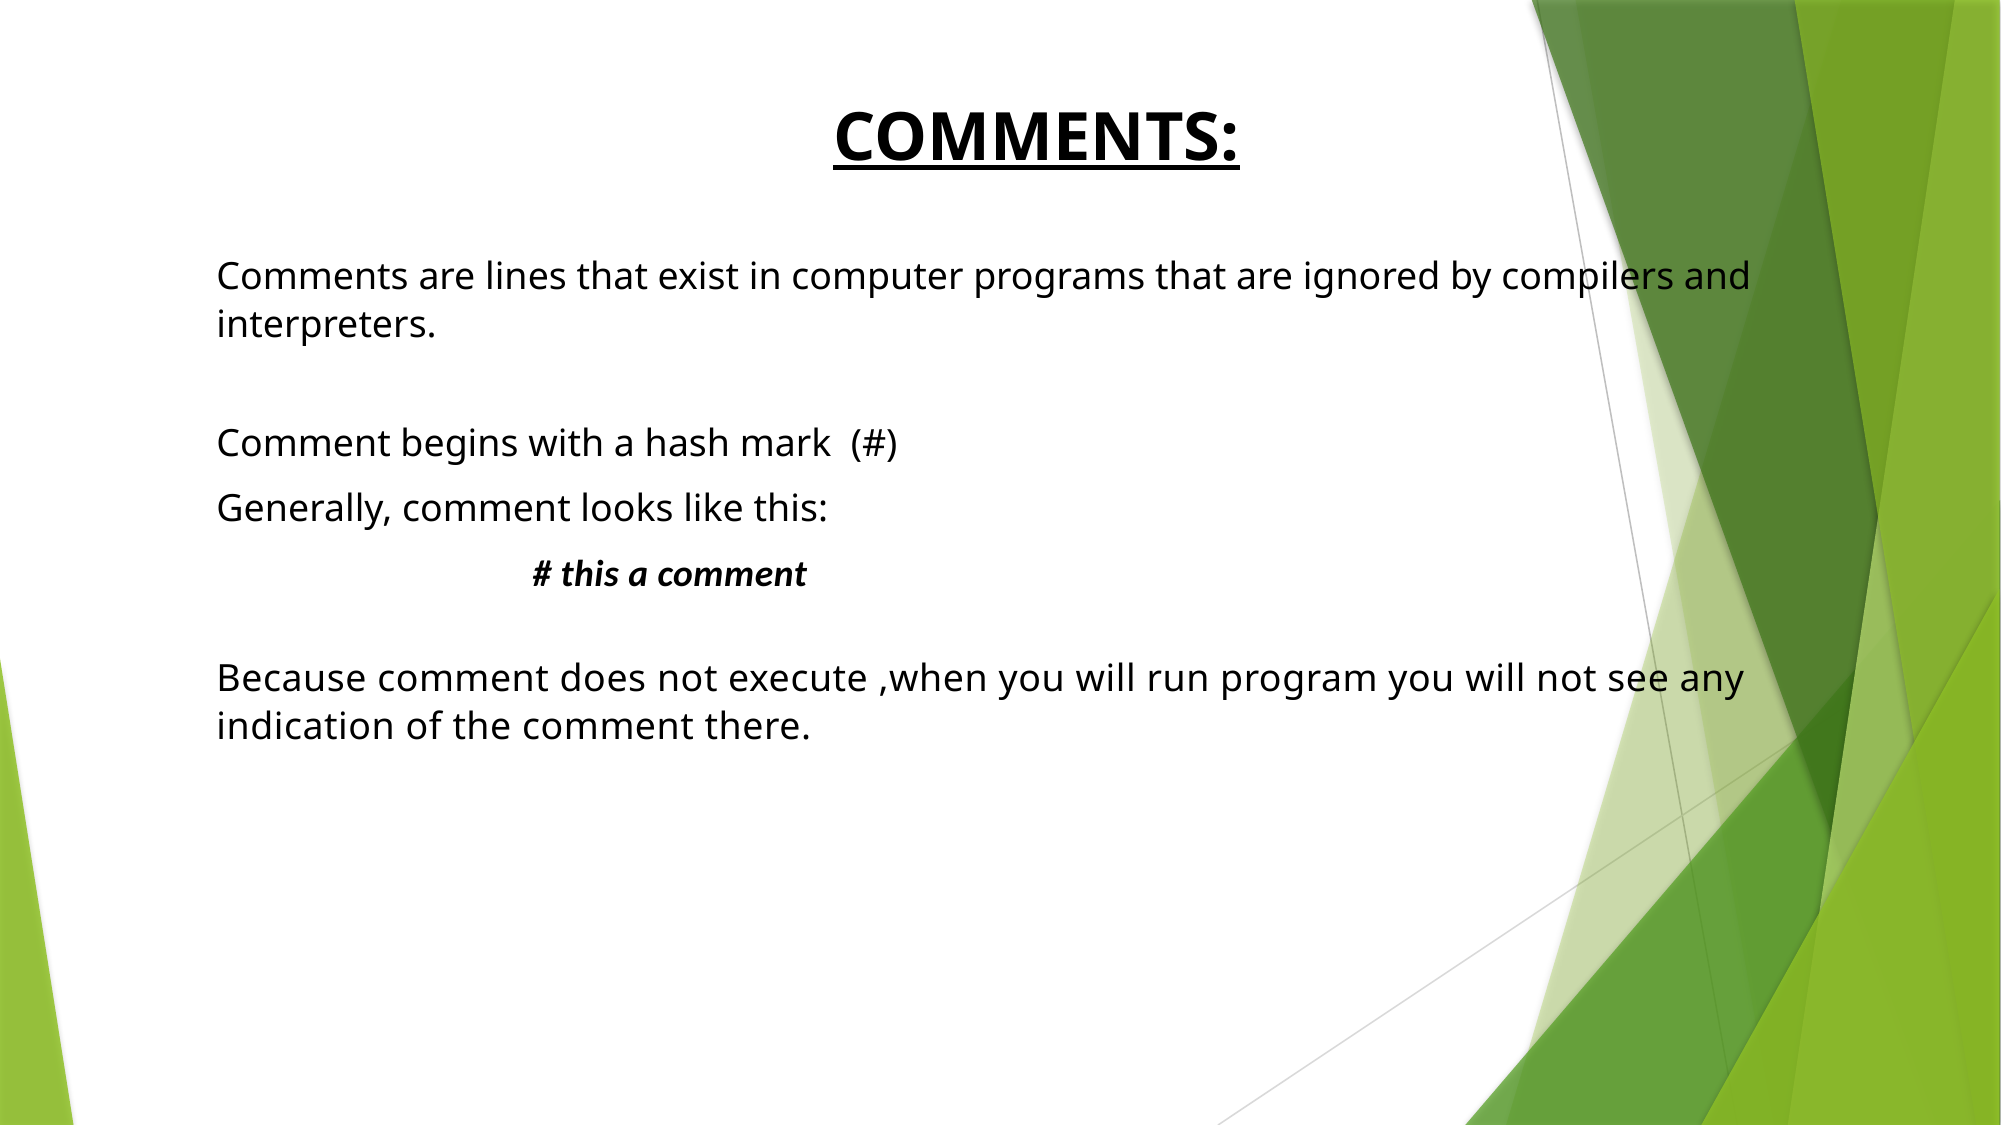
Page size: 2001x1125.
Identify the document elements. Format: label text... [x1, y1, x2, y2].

text_box Comment begins with a hash mark (#) Generally, comment looks like this: # this a comment [201, 408, 1260, 601]
text_box Comments are lines that exist in computer programs that are ignored by compilers and interpreters. [201, 241, 1837, 353]
text_box Because comment does not execute ,when you will run program you will not see any indication of the comment there. [201, 643, 1764, 755]
text_box COMMENTS: [290, 80, 1783, 181]
